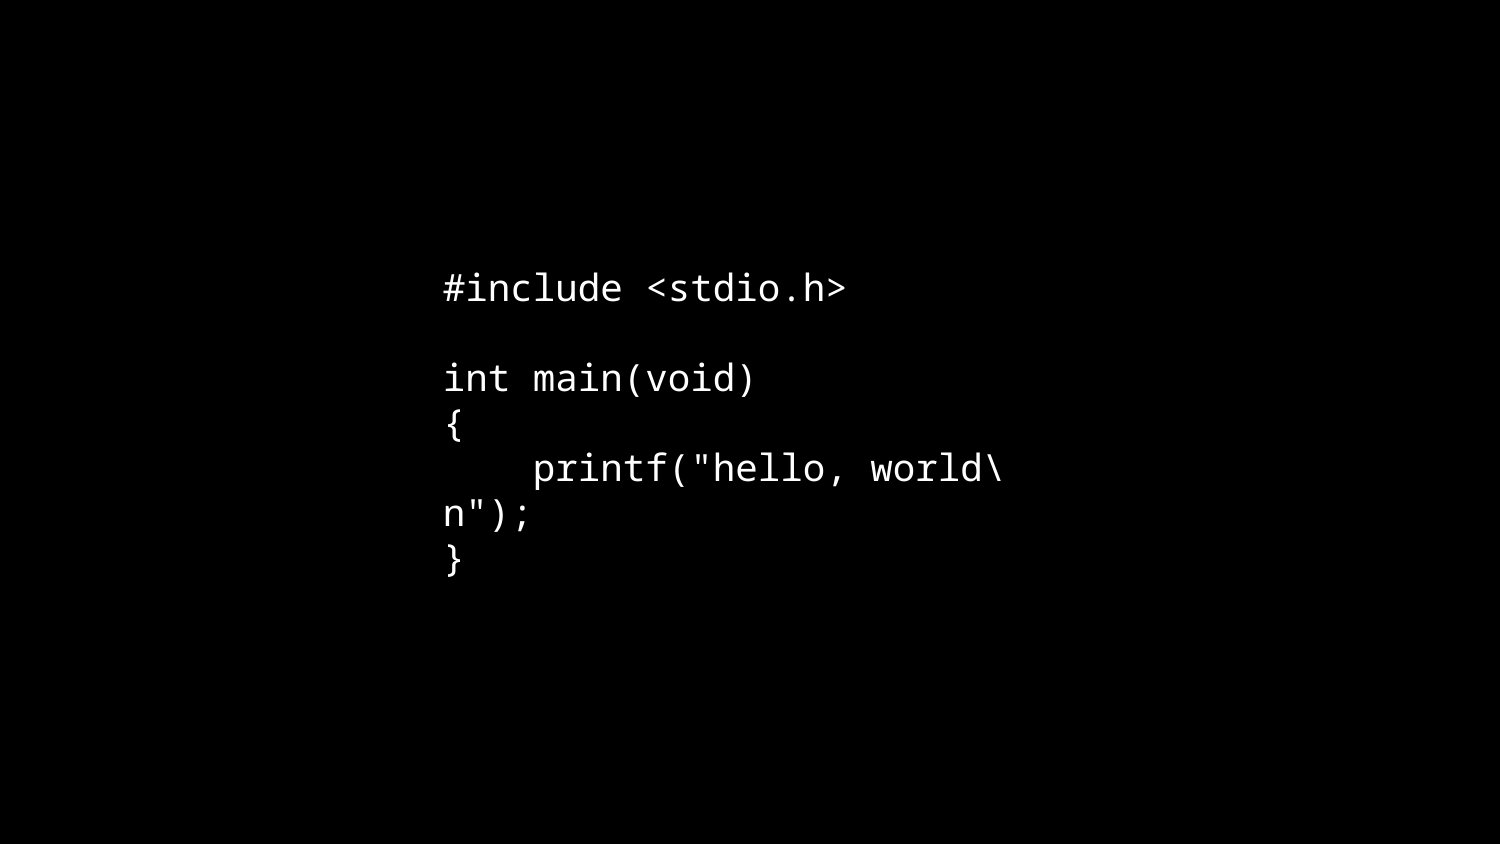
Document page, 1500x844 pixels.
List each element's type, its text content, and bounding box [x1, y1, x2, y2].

list #include <stdio.h> int main(void) { printf("hello, world\n"); } [427, 238, 1072, 605]
